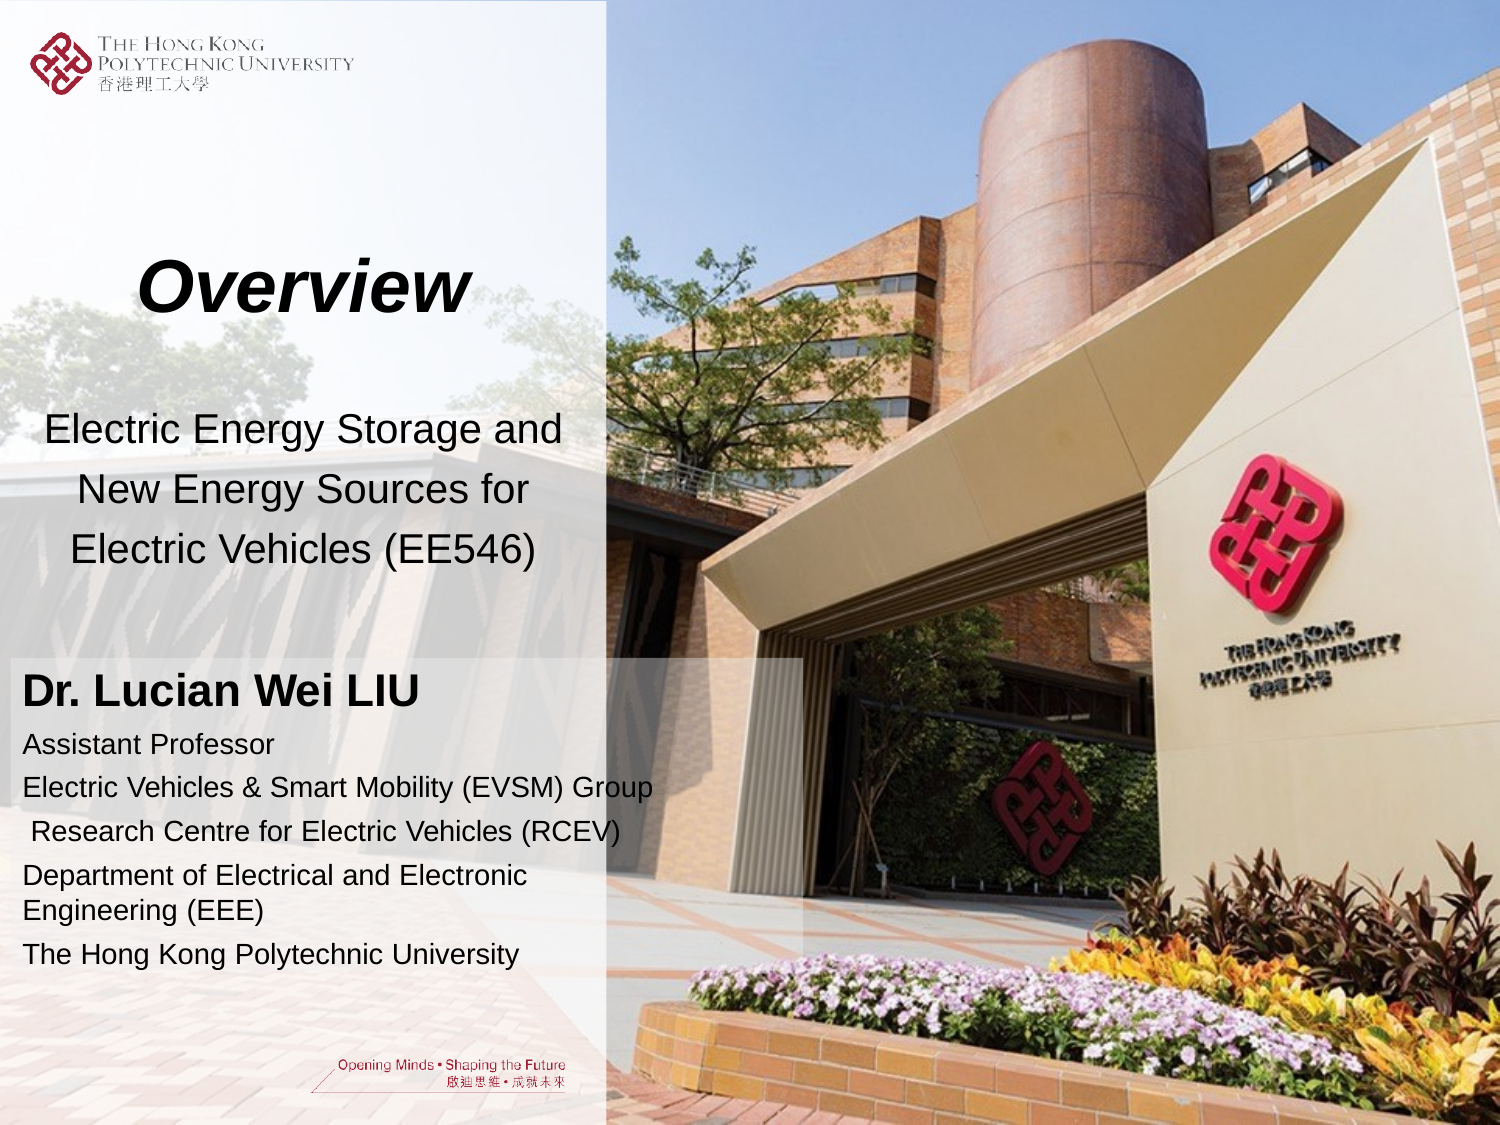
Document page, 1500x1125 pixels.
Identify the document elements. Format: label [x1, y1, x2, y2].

text_box [0, 0, 1500, 1125]
